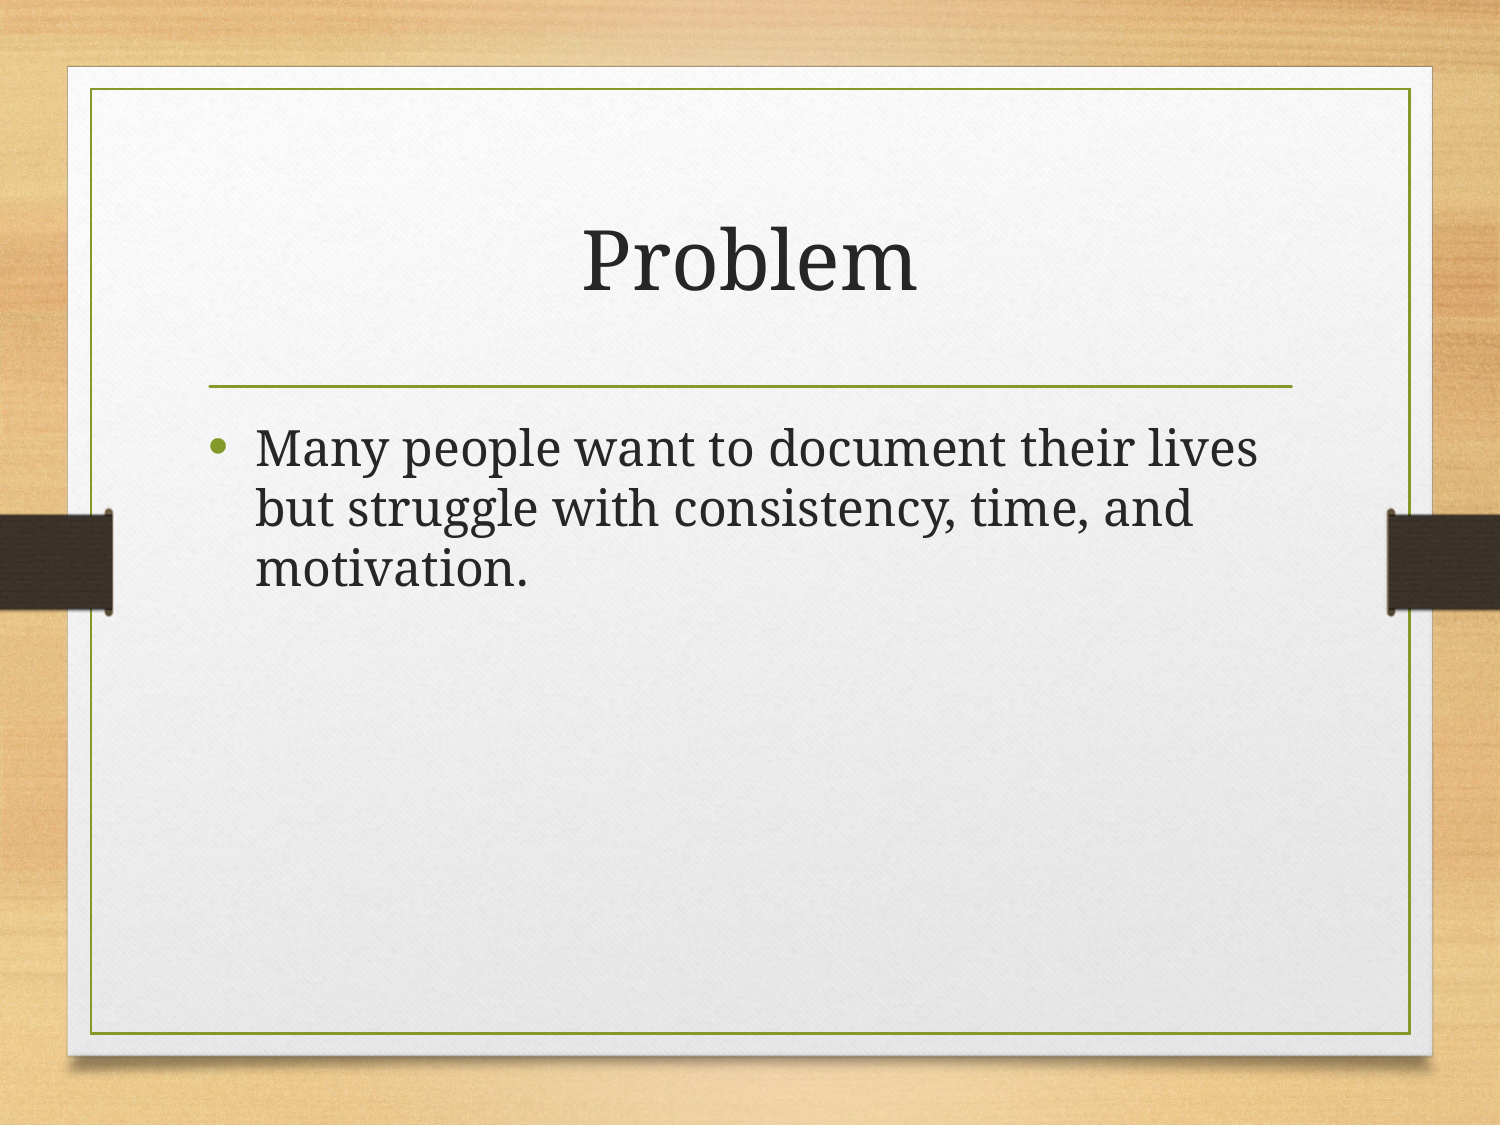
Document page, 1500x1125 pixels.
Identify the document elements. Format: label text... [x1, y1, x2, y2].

list Many people want to document their lives but struggle with consistency, time, and motivation. [193, 408, 1309, 974]
title Problem [193, 150, 1309, 365]
picture [0, 0, 1500, 1125]
